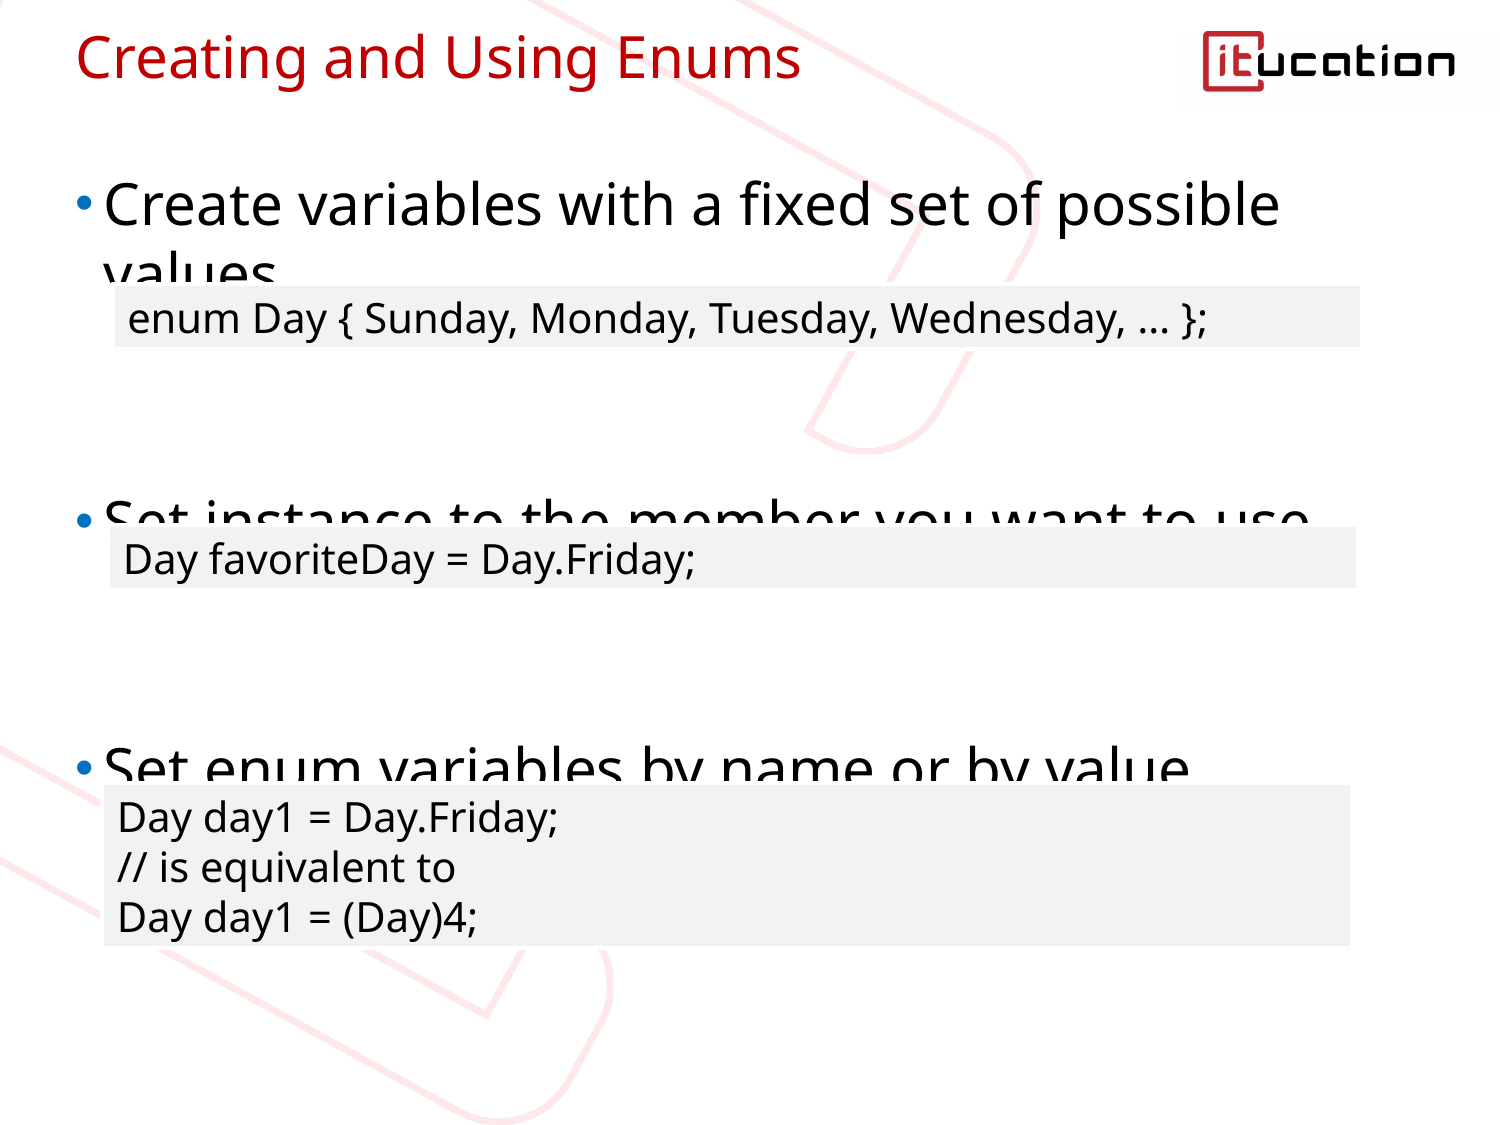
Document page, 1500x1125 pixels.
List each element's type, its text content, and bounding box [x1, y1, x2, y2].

text_box enum Day { Sunday, Monday, Tuesday, Wednesday, … }; [110, 282, 1365, 351]
text_box Day favoriteDay = Day.Friday; [106, 523, 1360, 592]
text_box Create variables with a fixed set of possible values Set instance to the member you want to use Set enum variables by name or by value [75, 167, 1408, 1012]
title Creating and Using Enums [75, 0, 1186, 122]
picture [1186, 31, 1500, 110]
text_box Day day1 = Day.Friday; // is equivalent to Day day1 = (Day)4; [100, 781, 1354, 950]
